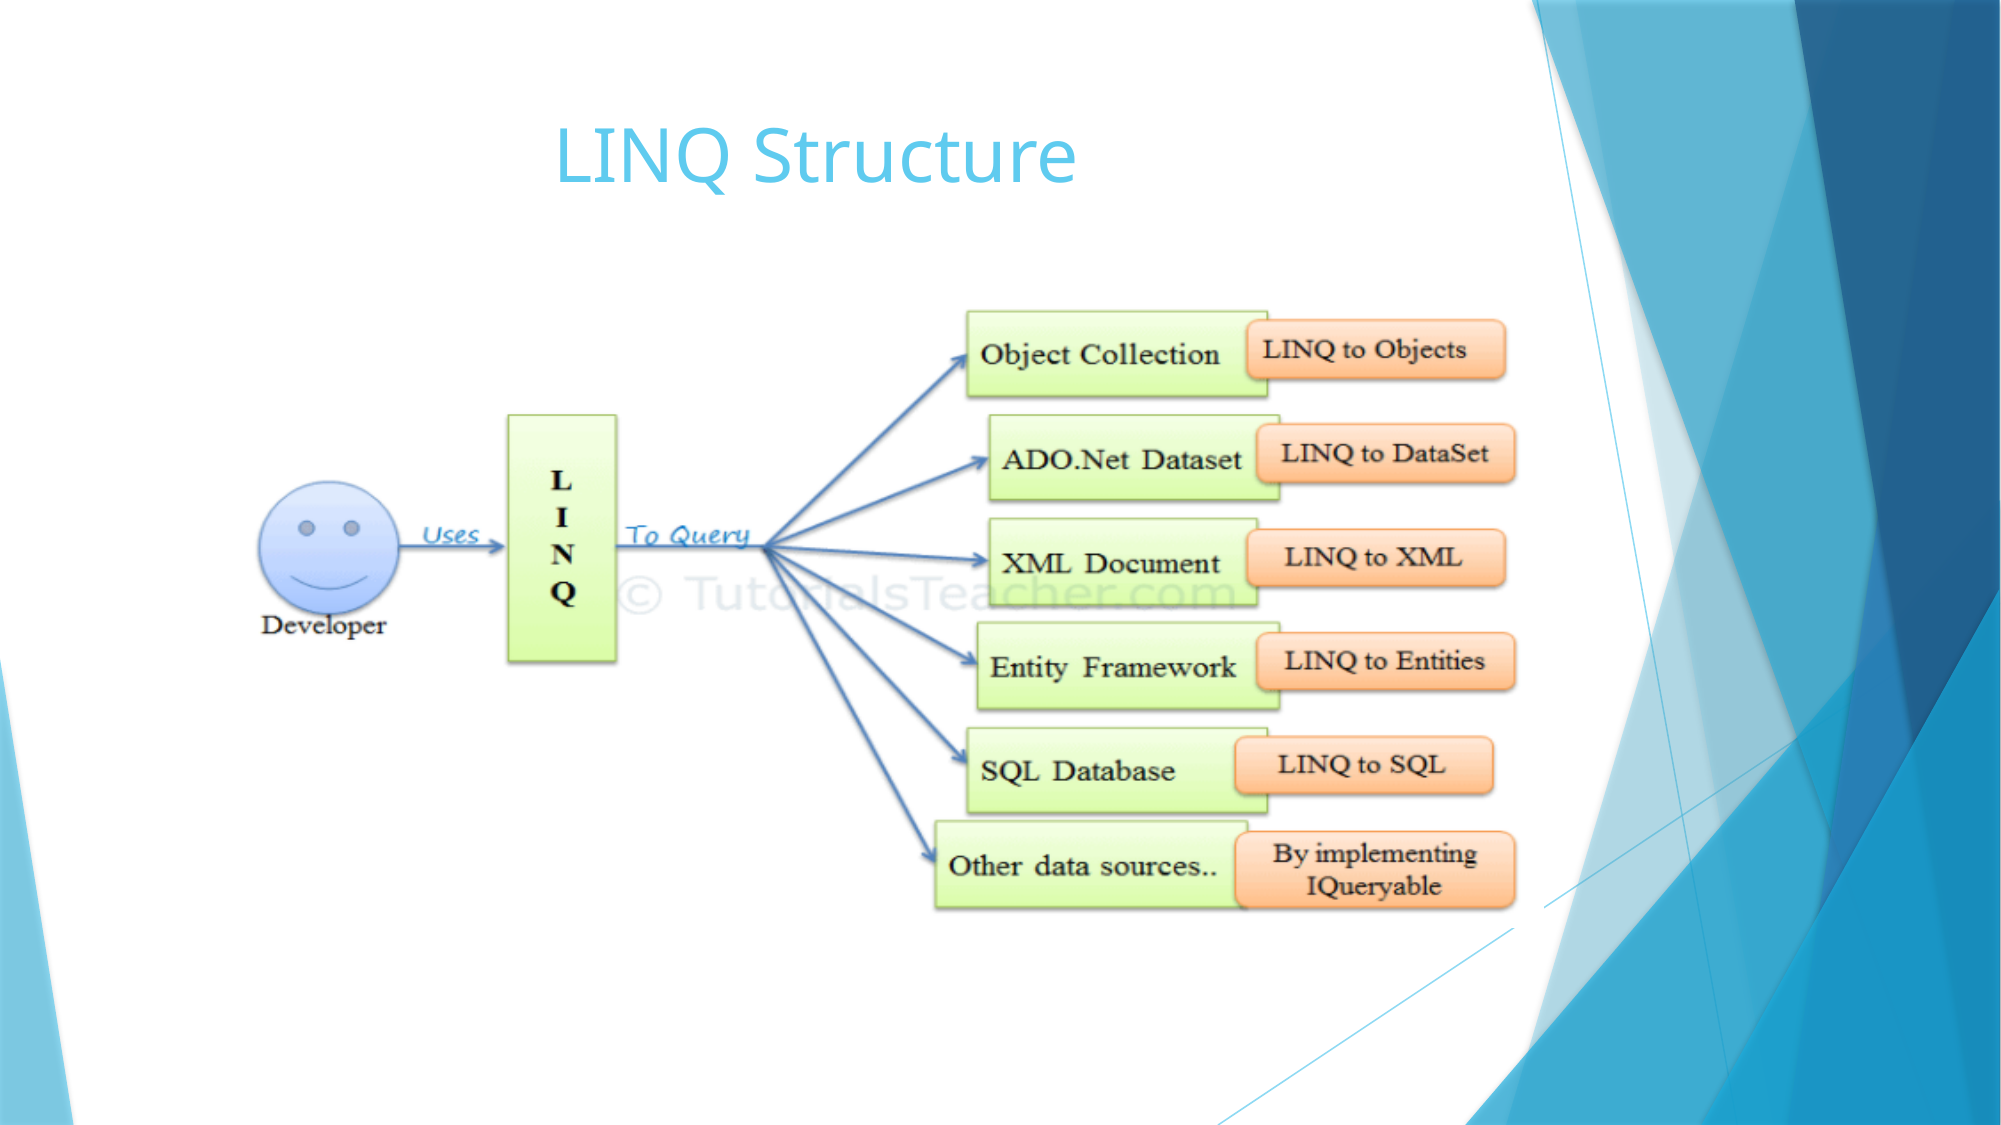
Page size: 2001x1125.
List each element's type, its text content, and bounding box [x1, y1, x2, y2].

title LINQ Structure [111, 99, 1522, 208]
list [244, 293, 1545, 928]
